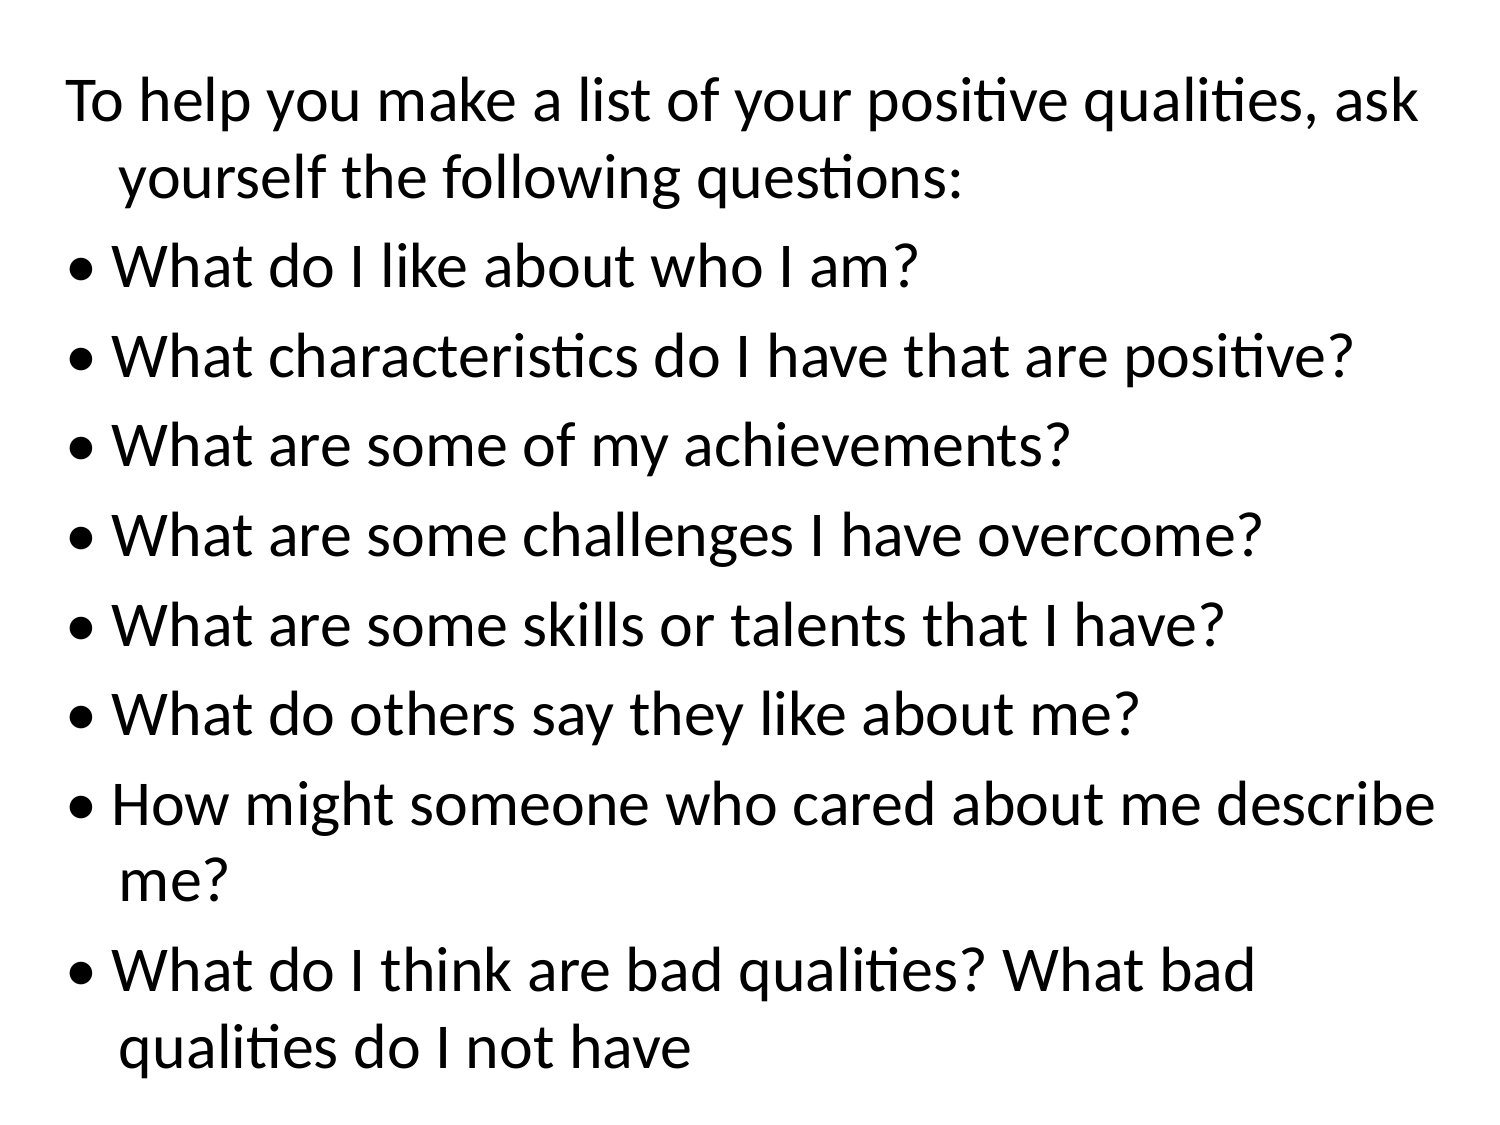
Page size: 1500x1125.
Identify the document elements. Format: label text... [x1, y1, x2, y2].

list To help you make a list of your positive qualities, ask yourself the following questions: • What do I like about who I am? • What characteristics do I have that are positive? • What are some of my achievements? • What are some challenges I have overcome? • What are some skills or talents that I have? • What do others say they like about me? • How might someone who cared about me describe me? • What do I think are bad qualities? What bad qualities do I not have [50, 50, 1463, 1100]
